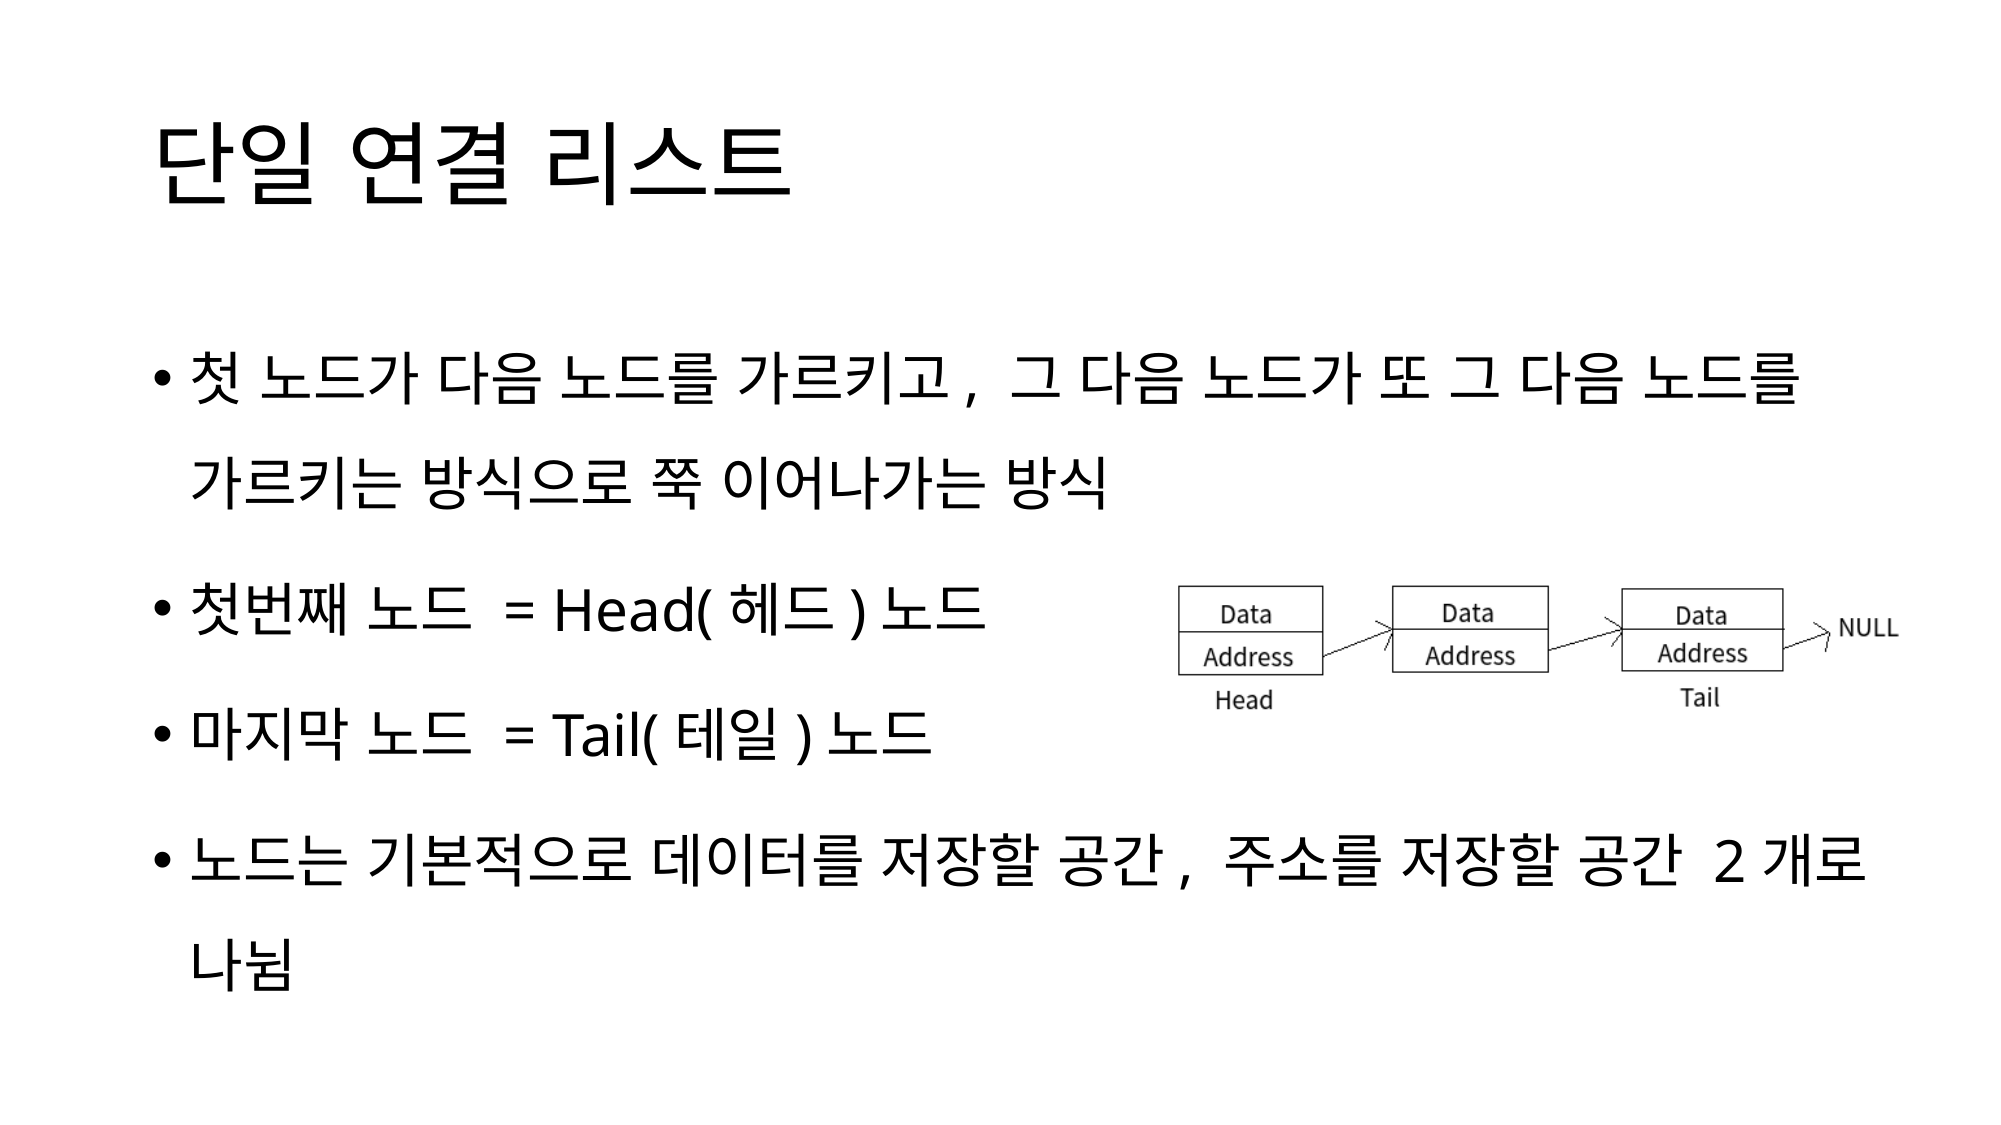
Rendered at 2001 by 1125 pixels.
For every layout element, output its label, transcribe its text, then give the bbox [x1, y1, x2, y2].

list 첫 노드가 다음 노드를 가르키고, 그 다음 노드가 또 그 다음 노드를 가르키는 방식으로 쭉 이어나가는 방식 첫번째 노드 = Head(헤드)노드 마지막 노드 = Tail(테일)노드 노드는 기본적으로 데이터를 저장할 공간, 주소를 저장할 공간 2개로 나뉨 [137, 299, 1970, 1014]
picture [1133, 526, 1912, 786]
title 단일 연결 리스트 [137, 59, 1863, 278]
